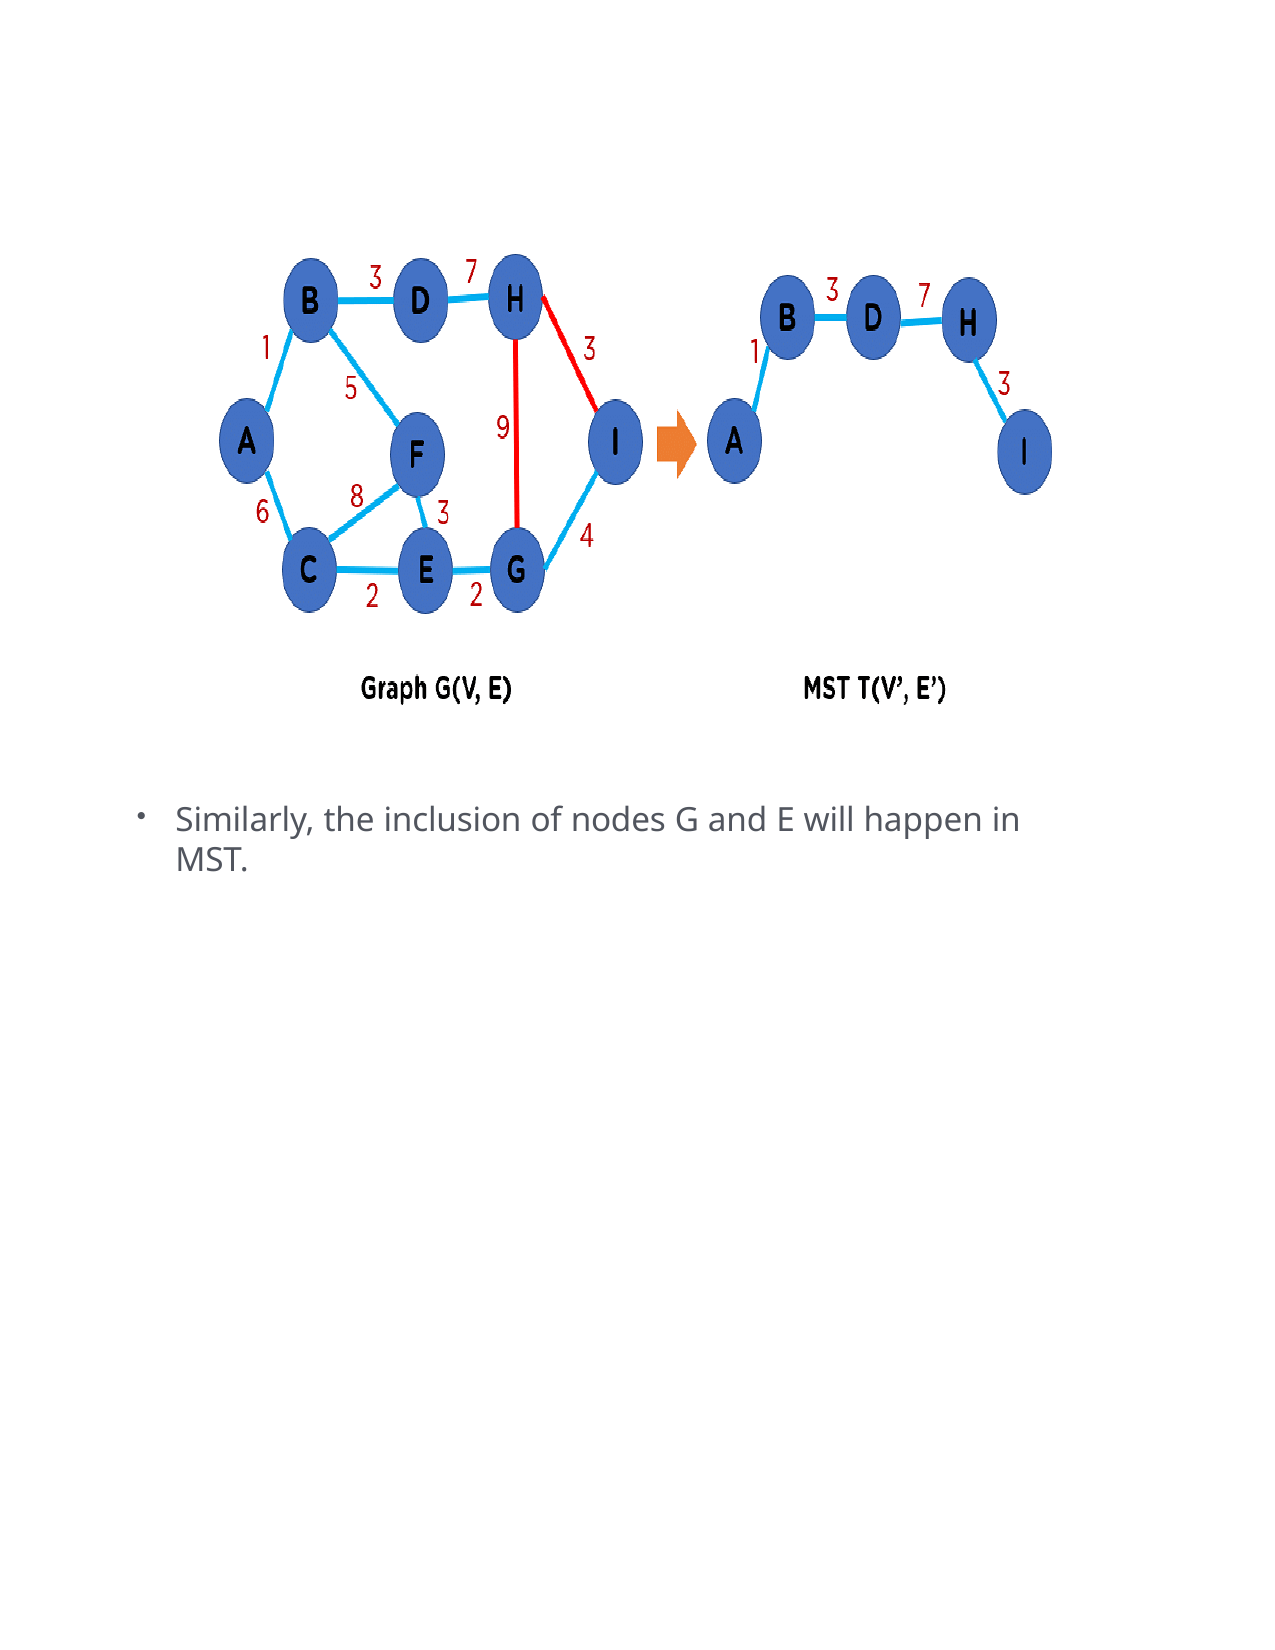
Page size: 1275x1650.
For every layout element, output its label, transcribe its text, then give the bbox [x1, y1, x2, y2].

text_box Similarly, the inclusion of nodes G and E will happen in MST. [135, 796, 1076, 879]
picture [219, 254, 1053, 707]
